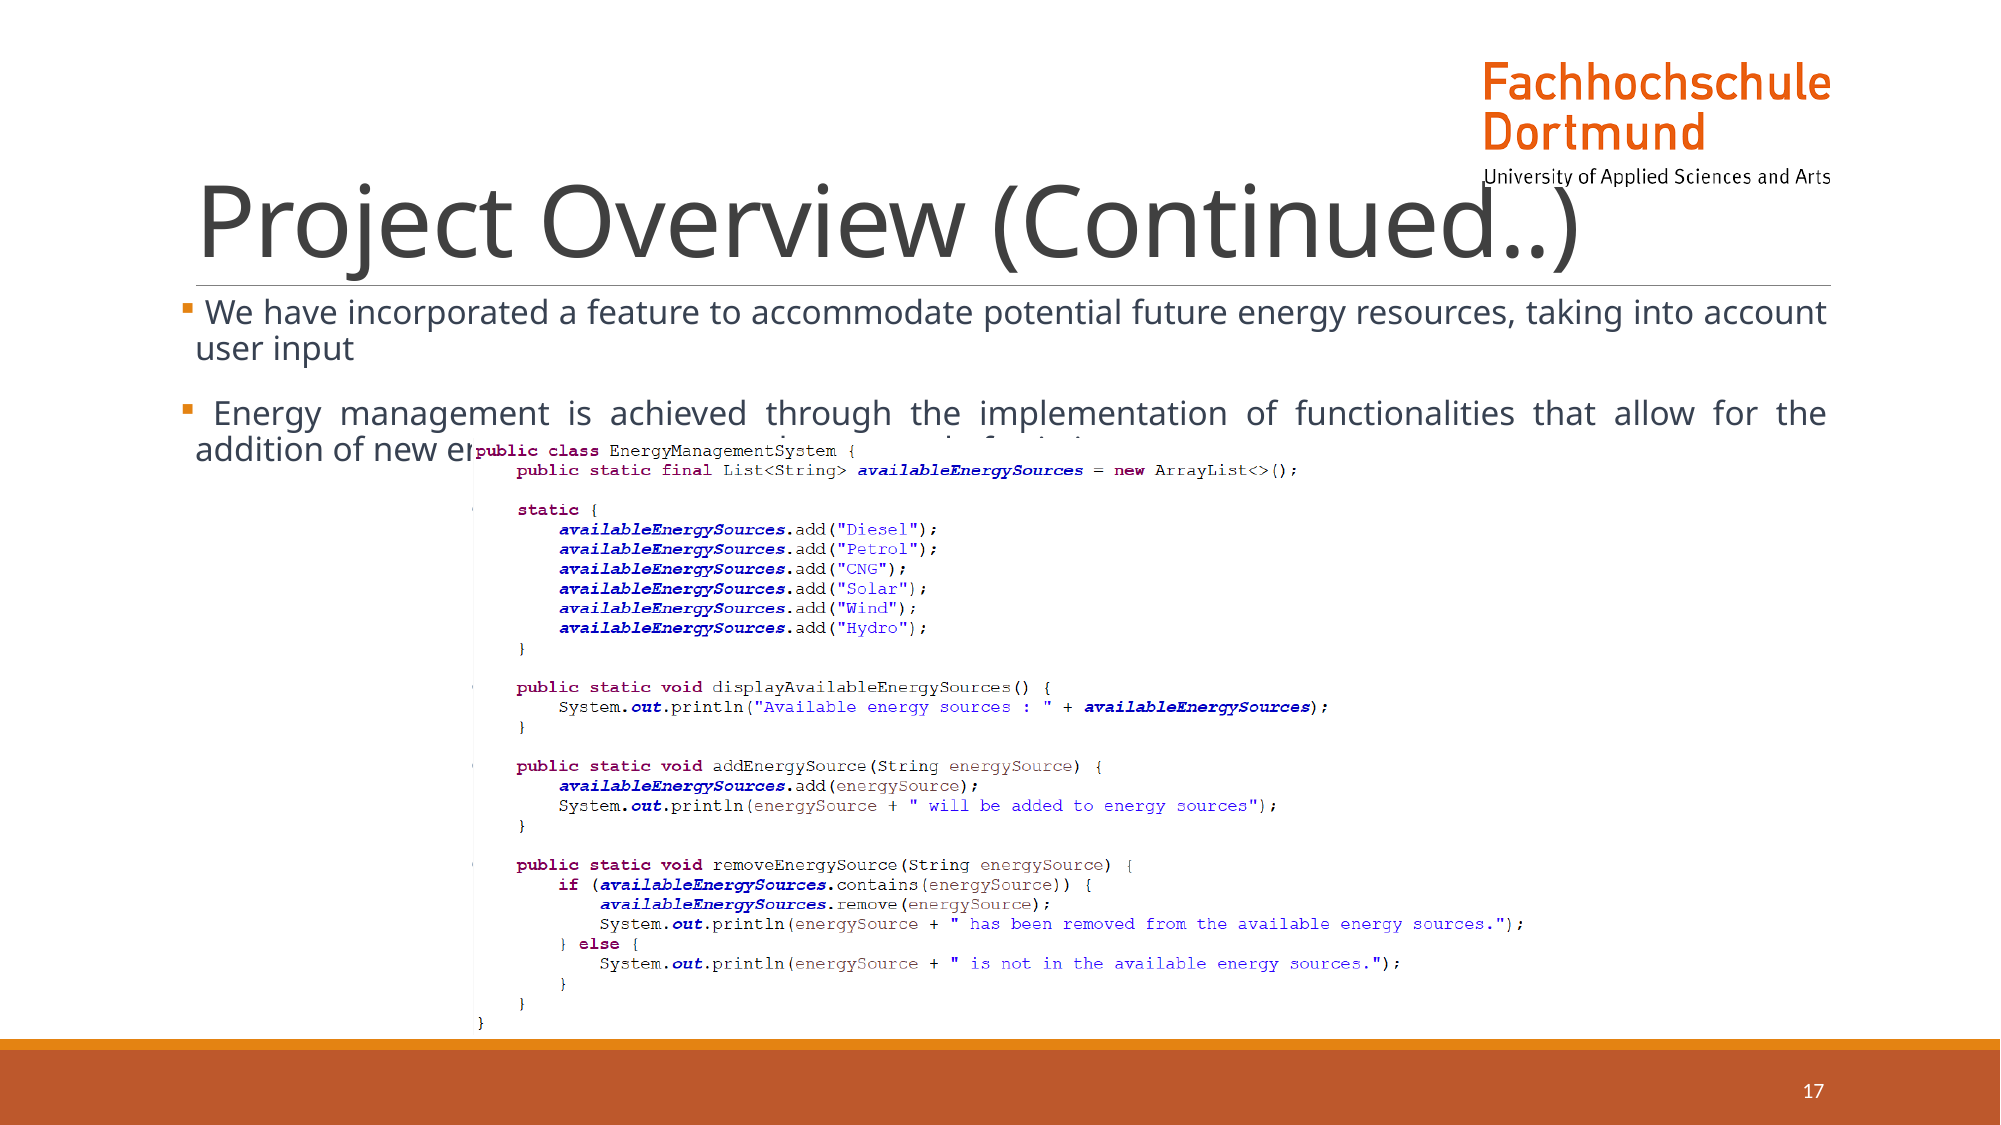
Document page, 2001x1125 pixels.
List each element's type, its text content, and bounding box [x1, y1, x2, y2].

picture [471, 437, 1529, 1036]
picture [1485, 62, 1831, 187]
list We have incorporated a feature to accommodate potential future energy resources, taking into account user input Energy management is achieved through the implementation of functionalities that allow for the addition of new energy resources or the removal of existing ones [180, 288, 1830, 949]
slide_number 17 [1624, 1059, 1840, 1120]
title Project Overview (Continued..) [180, 47, 1830, 285]
